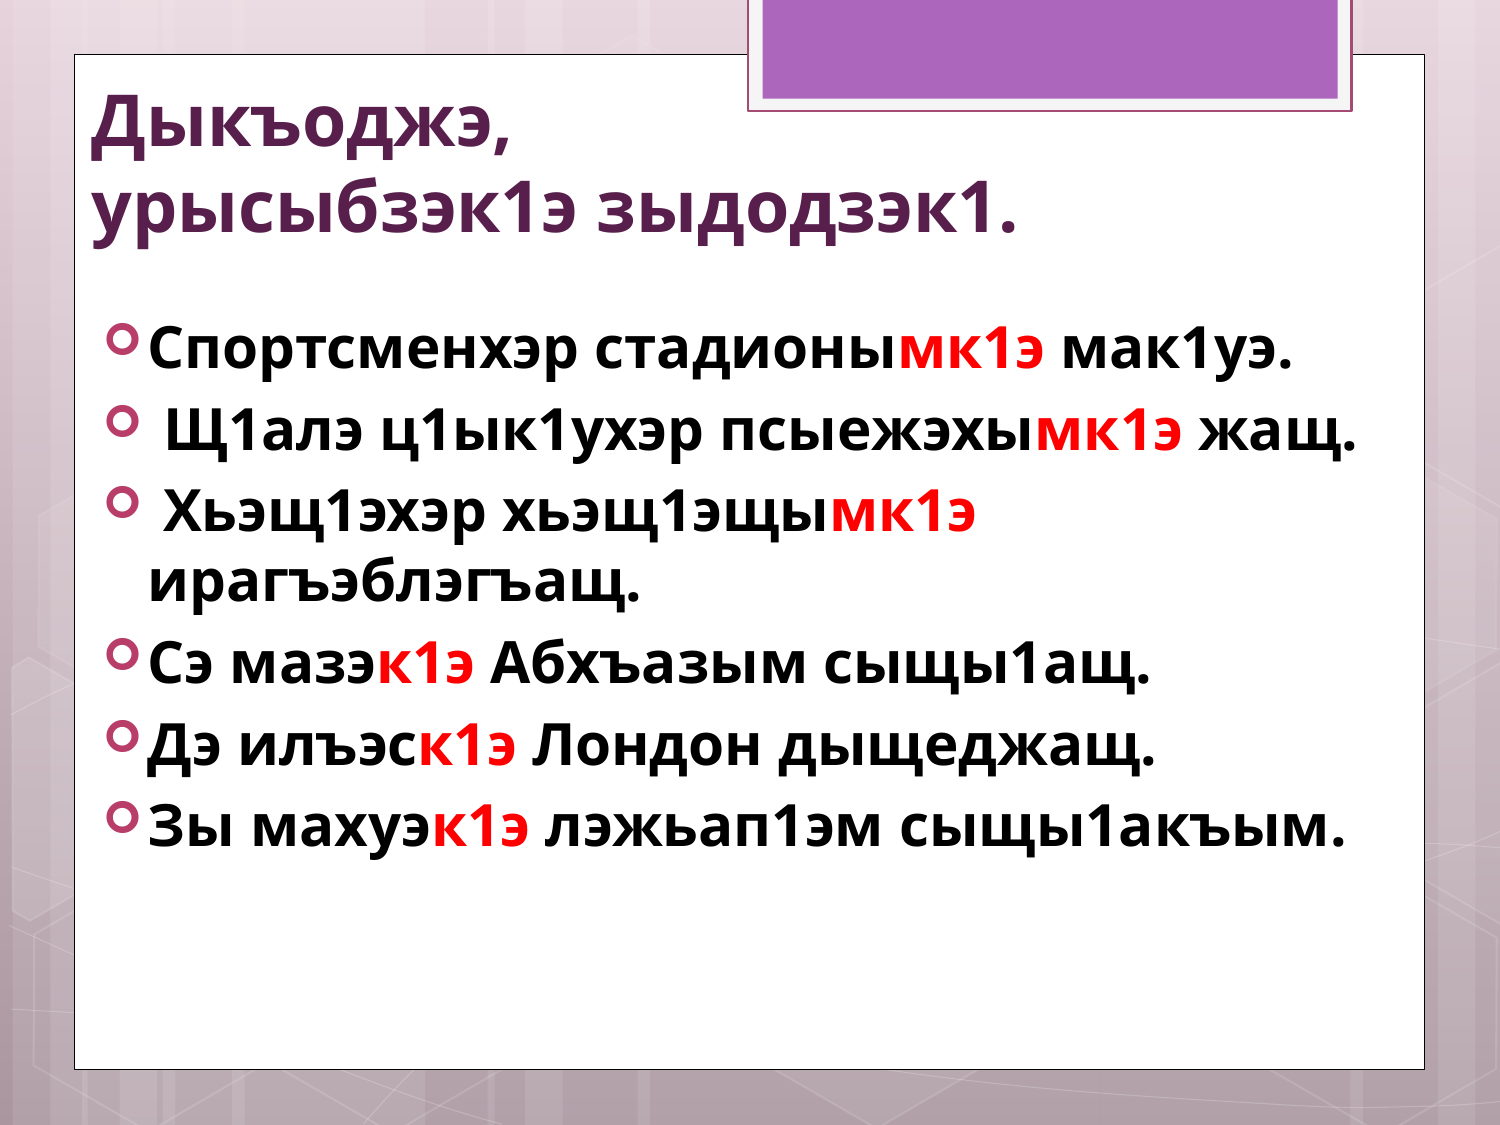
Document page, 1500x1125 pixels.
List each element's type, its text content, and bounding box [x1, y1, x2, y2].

list Спортсменхэр стадионымк1э мак1уэ. Щ1алэ ц1ык1ухэр псыежэхымк1э жащ. Хьэщ1эхэр хьэщ1эщымк1э ирагъэблэгъащ. Сэ мазэк1э Абхъазым сыщы1ащ. Дэ илъэск1э Лондон дыщеджащ. Зы махуэк1э лэжьап1эм сыщы1акъым. [76, 302, 1436, 1059]
title Дыкъоджэ, урысыбзэк1э зыдодзэк1. [76, 66, 1424, 254]
